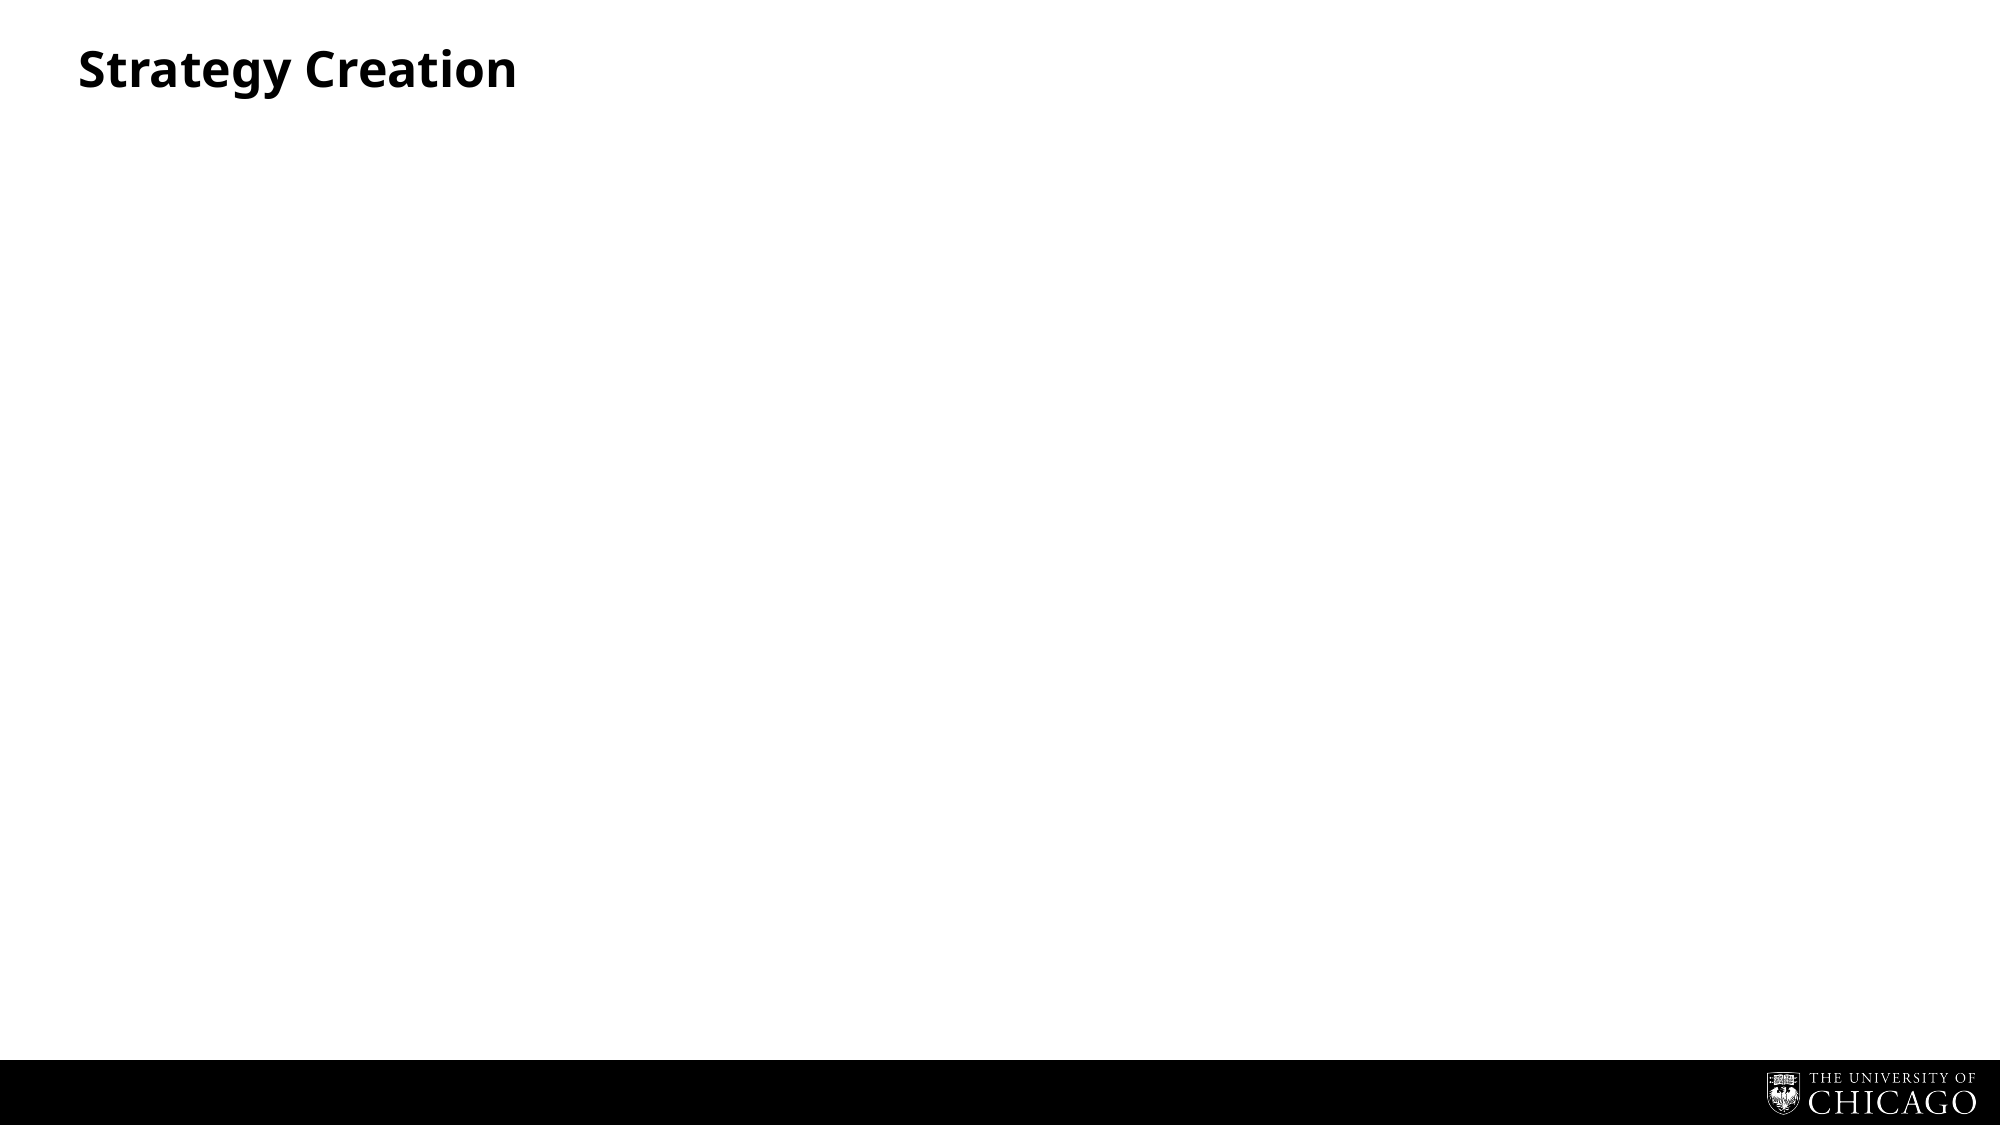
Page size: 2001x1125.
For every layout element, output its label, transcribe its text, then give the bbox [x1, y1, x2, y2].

text_box Strategy Creation [64, 30, 1707, 106]
text_box [0, 1060, 2000, 1125]
picture [1766, 1071, 1976, 1115]
